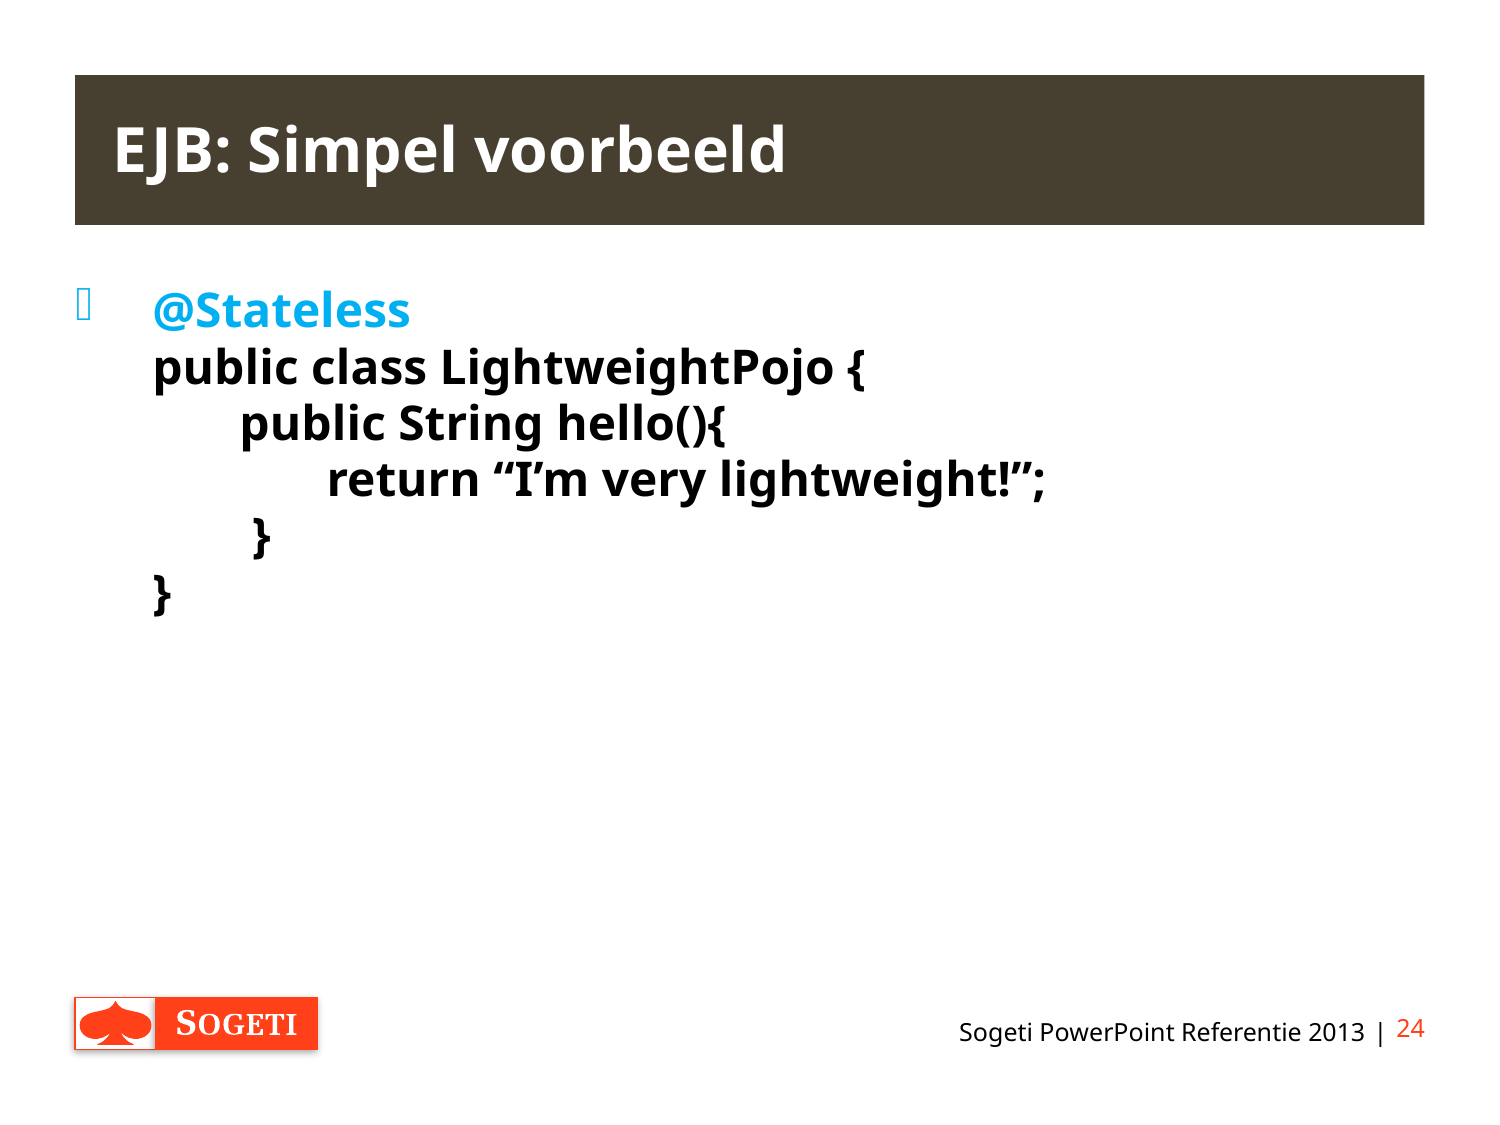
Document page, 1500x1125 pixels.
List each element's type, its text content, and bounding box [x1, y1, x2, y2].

footer Sogeti PowerPoint Referentie 2013 [356, 1005, 1366, 1048]
slide_number 24 [1389, 1005, 1425, 1048]
list @Stateless public class LightweightPojo { public String hello(){ return “I’m very lightweight!”; } } [75, 281, 1425, 946]
title EJB: Simpel voorbeeld [75, 75, 1425, 225]
